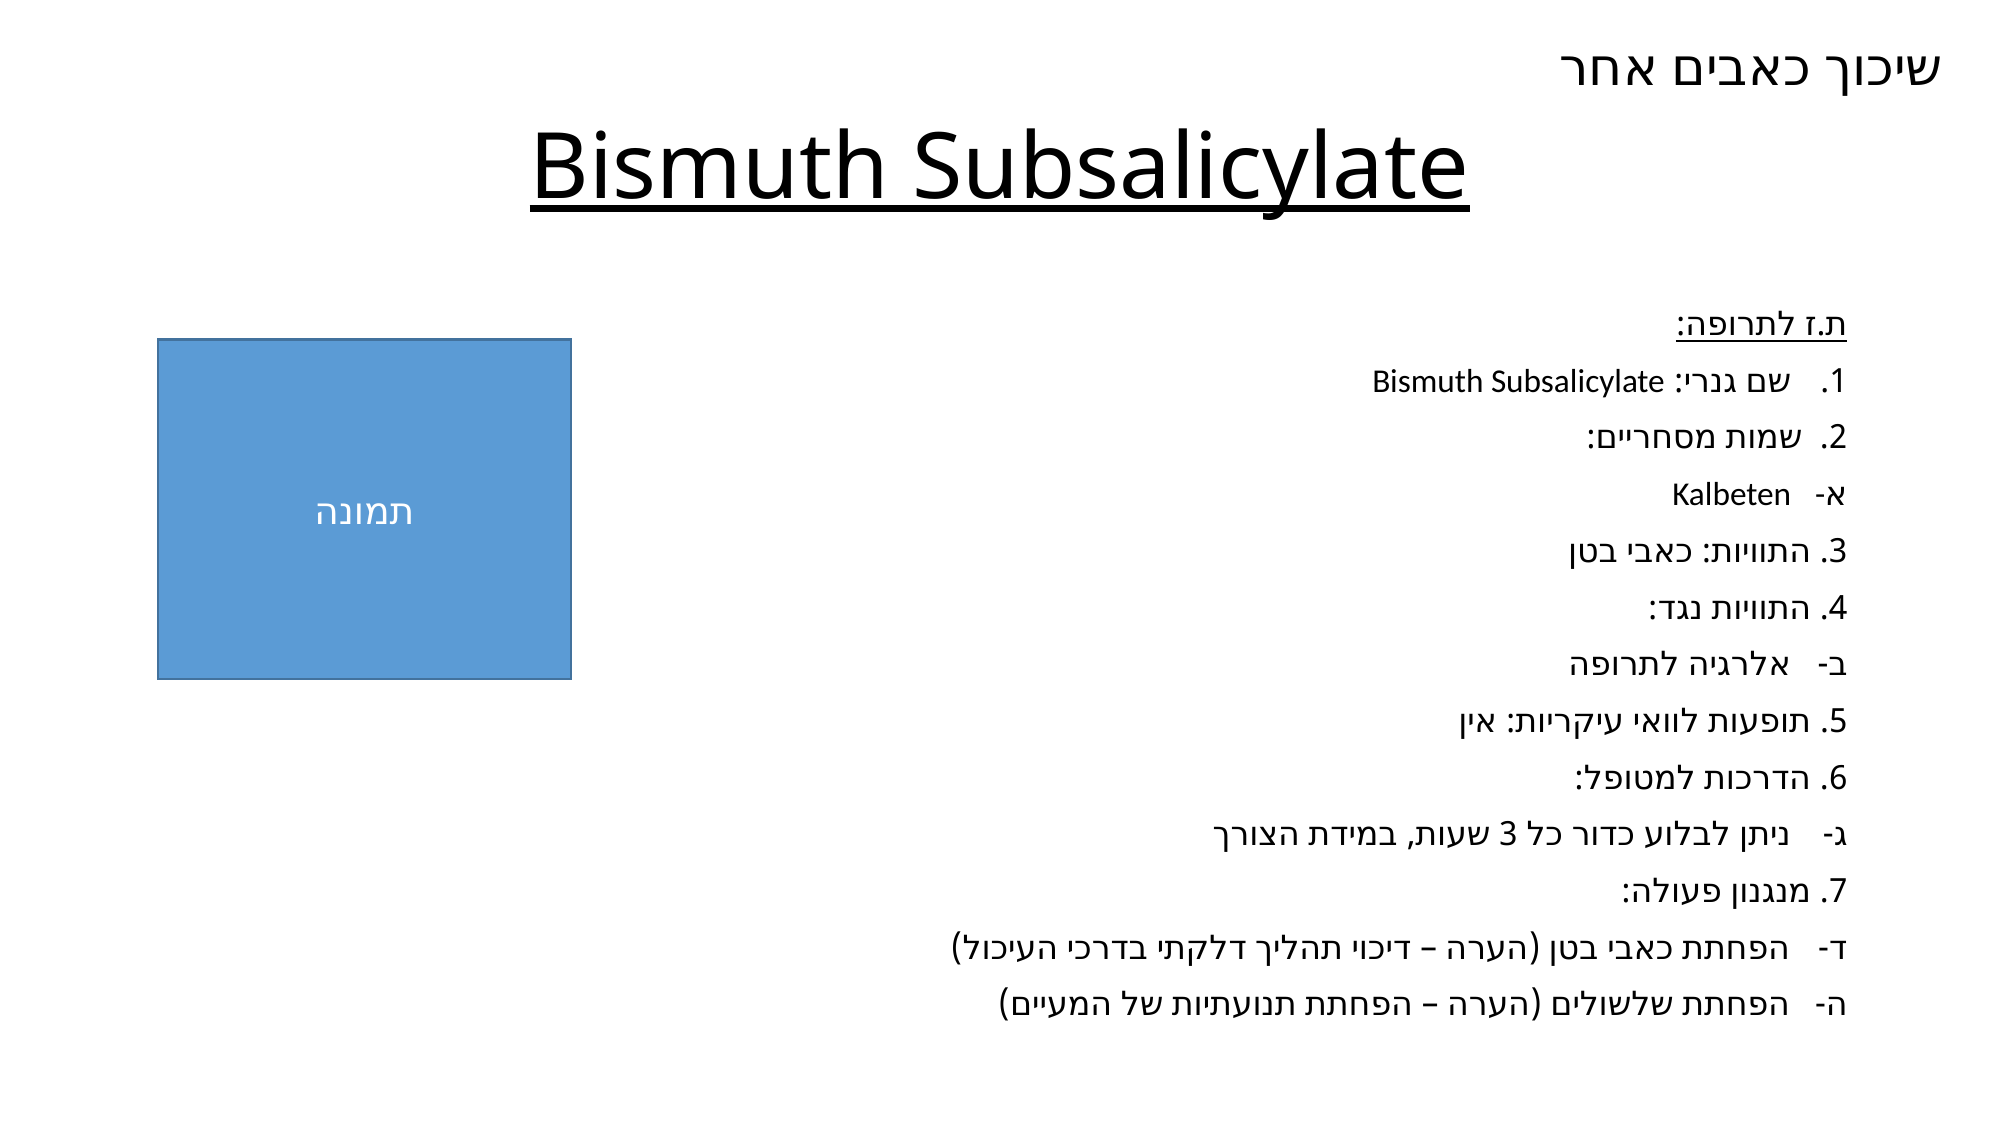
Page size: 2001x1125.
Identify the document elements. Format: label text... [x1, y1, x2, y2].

title Bismuth Subsalicylate [137, 59, 1863, 278]
text_box תמונה [157, 338, 572, 680]
list ת.ז לתרופה: שם גנרי: Bismuth Subsalicylate 2. שמות מסחריים: Kalbeten 3. התוויות: כאבי בטן 4. התוויות נגד: אלרגיה לתרופה 5. תופעות לוואי עיקריות: אין 6. הדרכות למטופל: ניתן לבלוע כדור כל 3 שעות, במידת הצורך 7. מנגנון פעולה: הפחתת כאבי בטן (הערה – דיכוי תהליך דלקתי בדרכי העיכול) הפחתת שלשולים (הערה – הפחתת תנועתיות של המעיים) [137, 299, 1863, 1071]
text_box שיכוך כאבים אחר [637, 32, 1959, 105]
